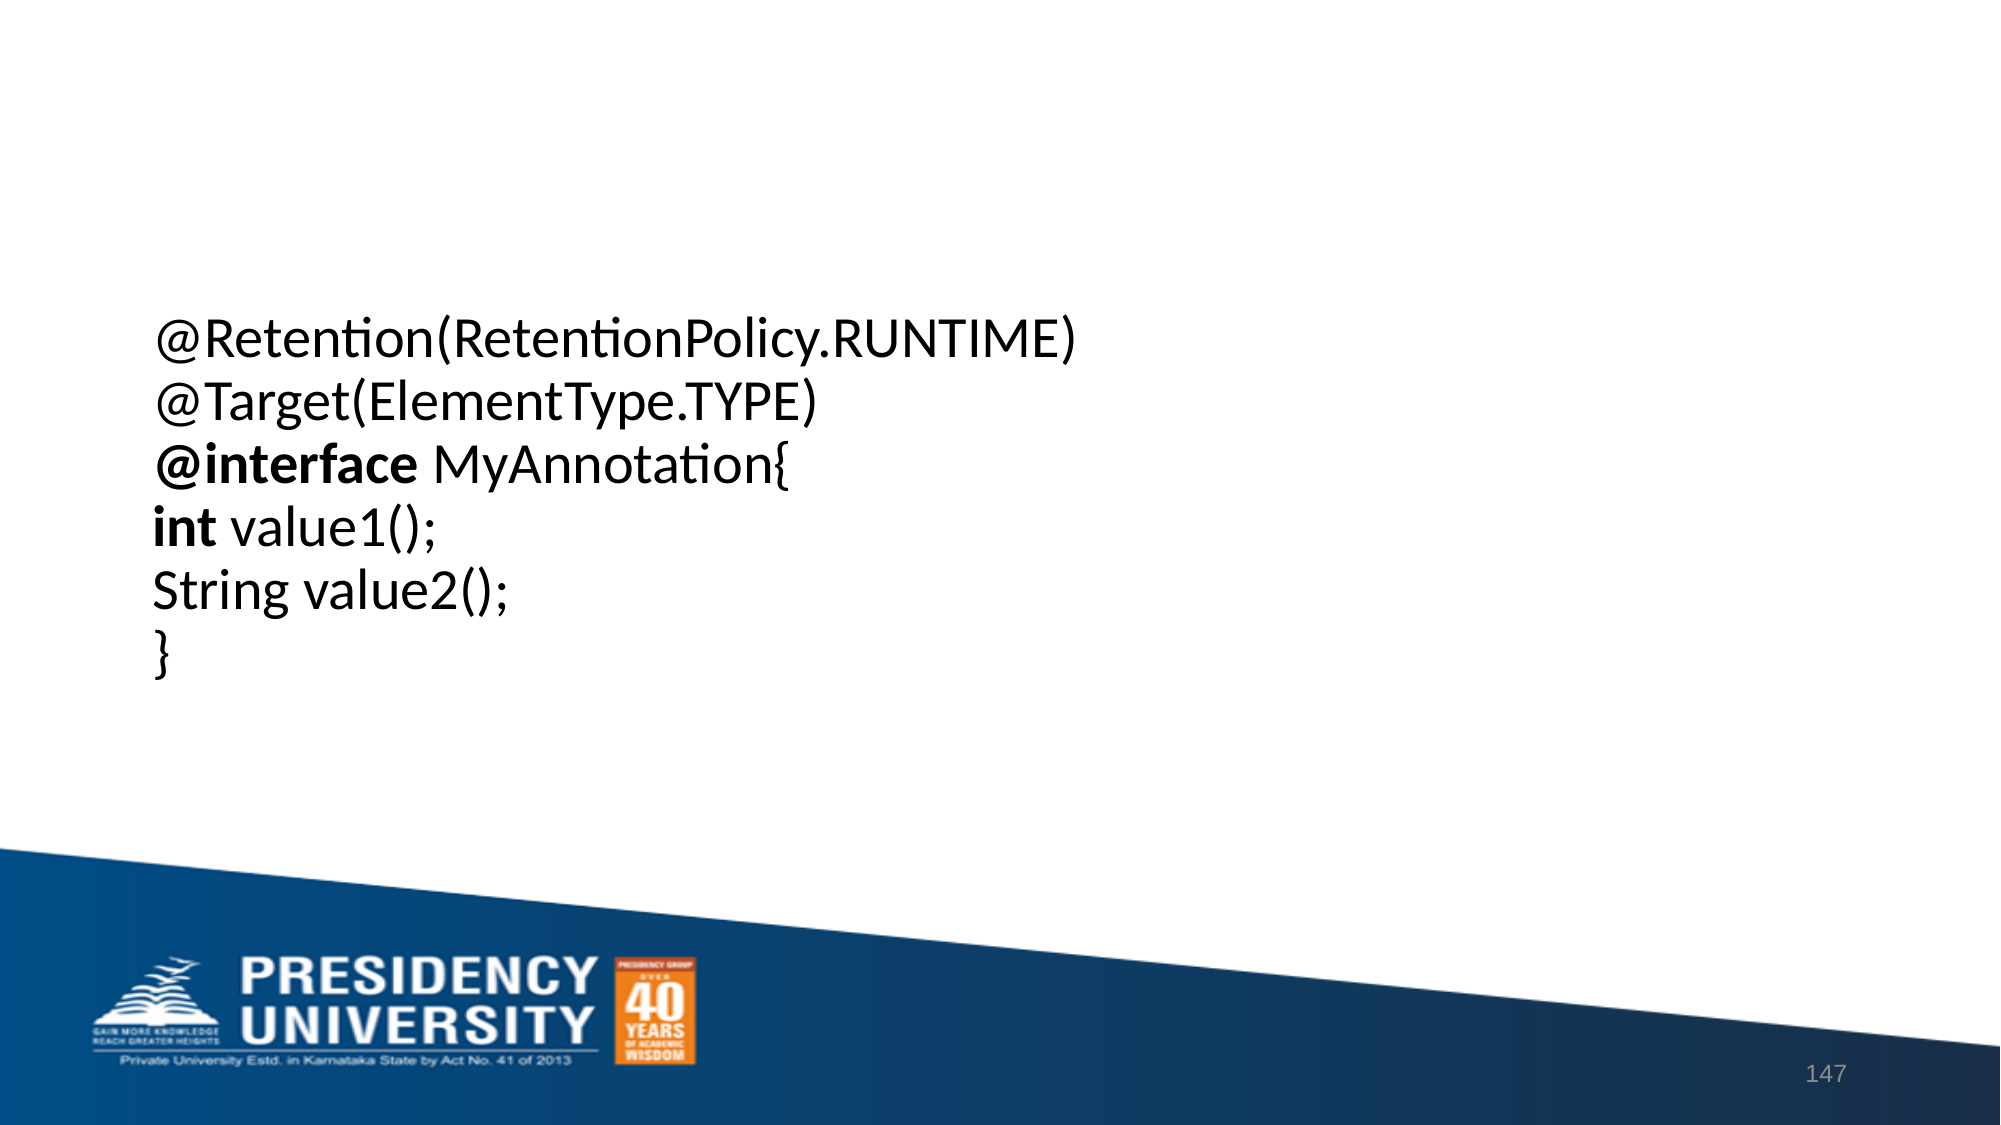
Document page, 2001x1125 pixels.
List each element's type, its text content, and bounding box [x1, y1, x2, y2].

slide_number 147 [1412, 1042, 1863, 1103]
picture [0, 845, 2000, 1125]
list @Retention(RetentionPolicy.RUNTIME) @Target(ElementType.TYPE) @interface MyAnnotation{ int value1(); String value2(); } [137, 299, 1863, 1014]
